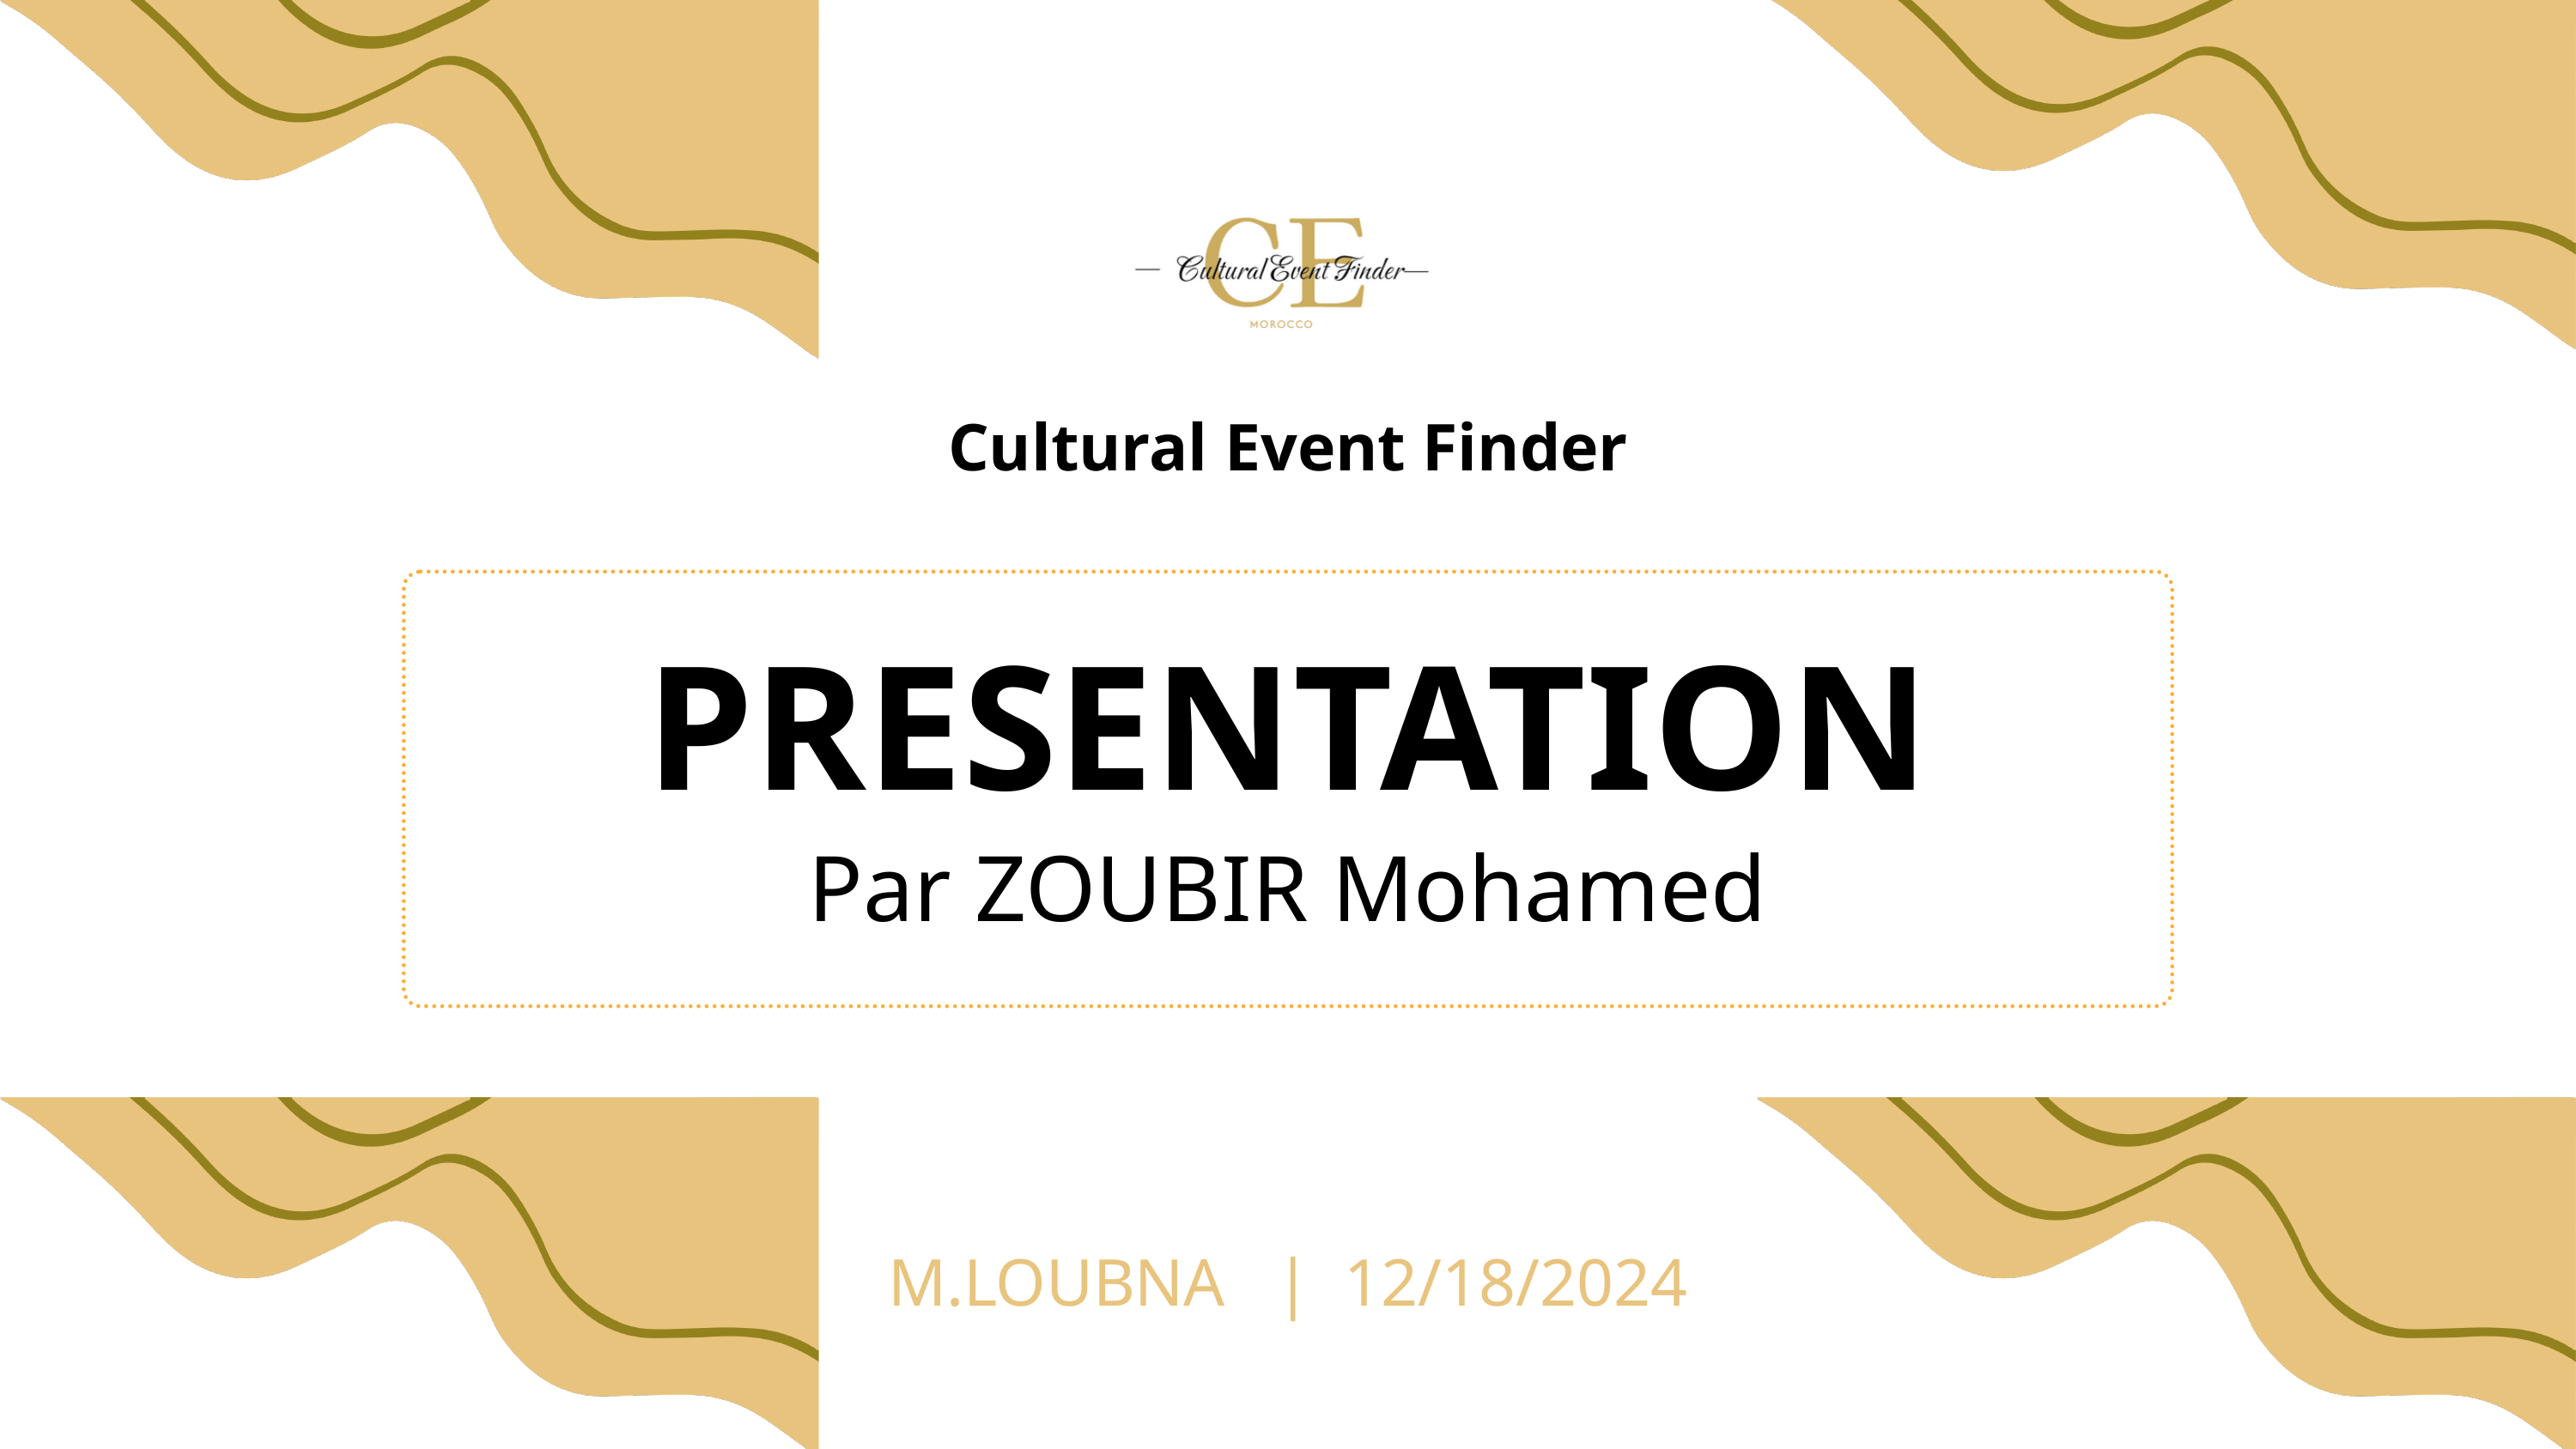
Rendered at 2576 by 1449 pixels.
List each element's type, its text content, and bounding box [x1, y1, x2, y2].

text_box [1757, 1097, 2576, 1449]
text_box Cultural Event Finder [762, 393, 1813, 484]
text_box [404, 571, 2172, 1007]
text_box M.LOUBNA | 12/18/2024 [743, 1228, 1833, 1319]
text_box [1757, 0, 2576, 349]
text_box [1100, 179, 1476, 365]
text_box [0, 1097, 819, 1449]
text_box [0, 0, 819, 359]
